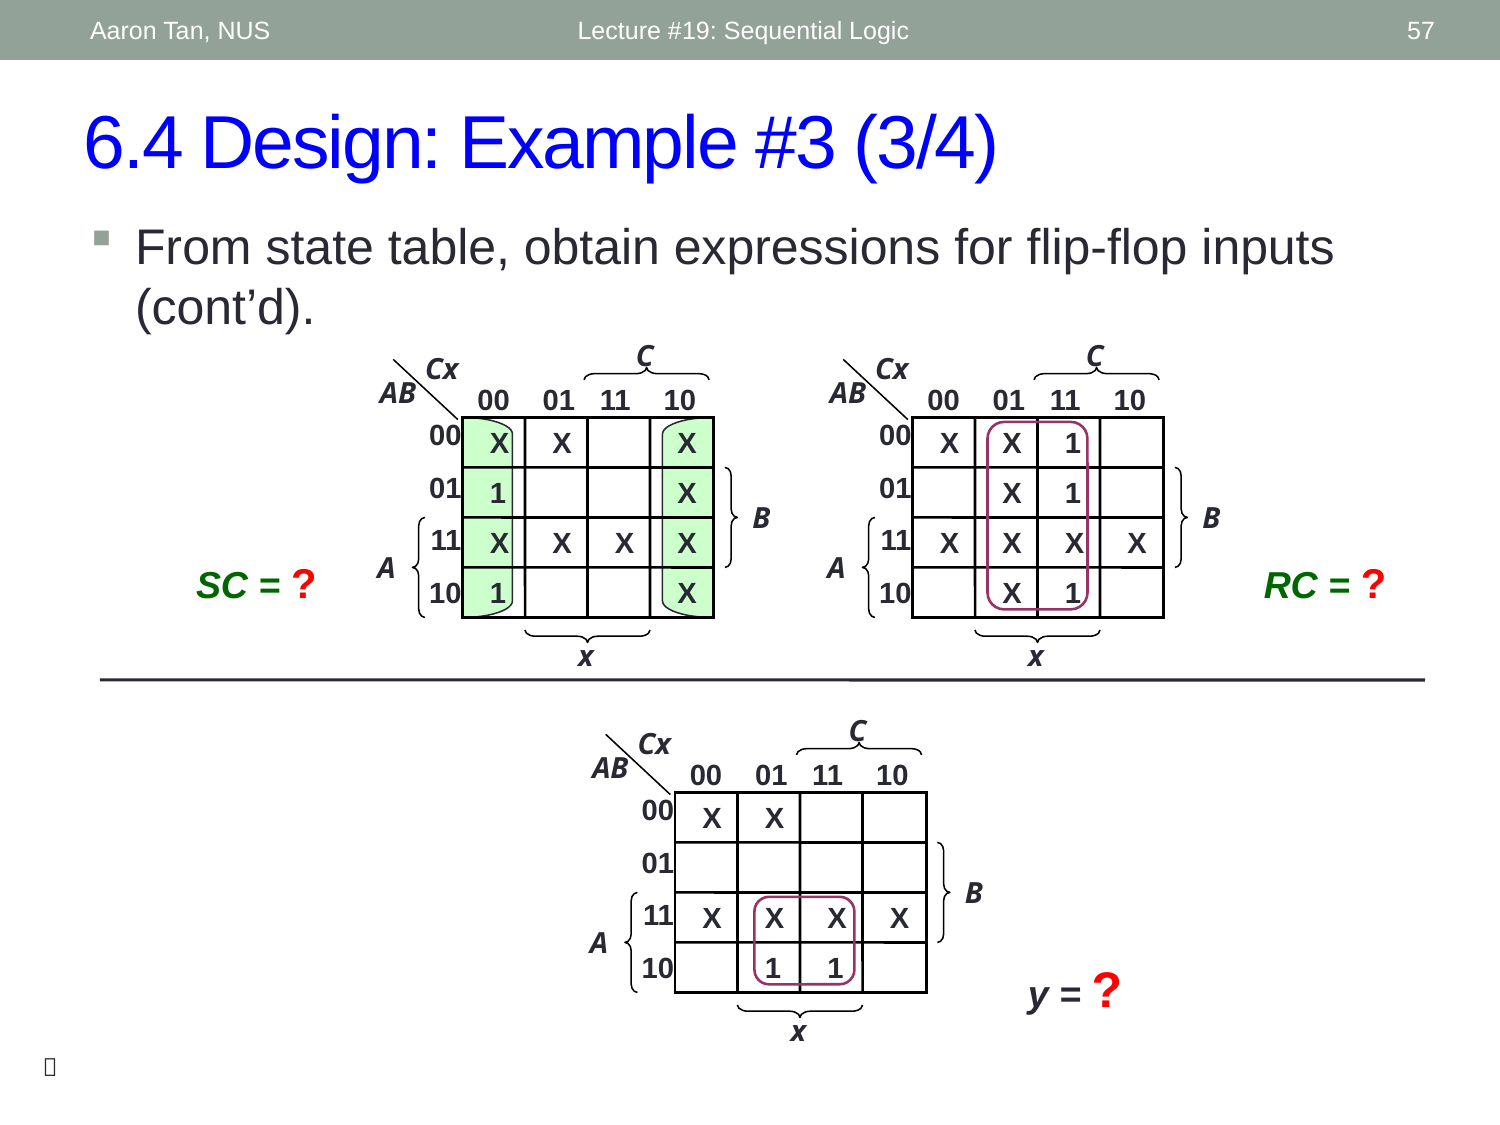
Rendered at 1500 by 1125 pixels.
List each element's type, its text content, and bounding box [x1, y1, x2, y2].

text_box From state table, obtain expressions for flip-flop inputs (cont’d). [74, 206, 1425, 347]
slide_number 57 [1308, 3, 1450, 57]
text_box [99, 329, 1426, 1051]
text_box  [24, 1050, 75, 1083]
slide_number Aaron Tan, NUS [75, 3, 550, 57]
title 6.4 Design: Example #3 (3/4) [68, 86, 1450, 192]
footer Lecture #19: Sequential Logic [562, 3, 1238, 57]
